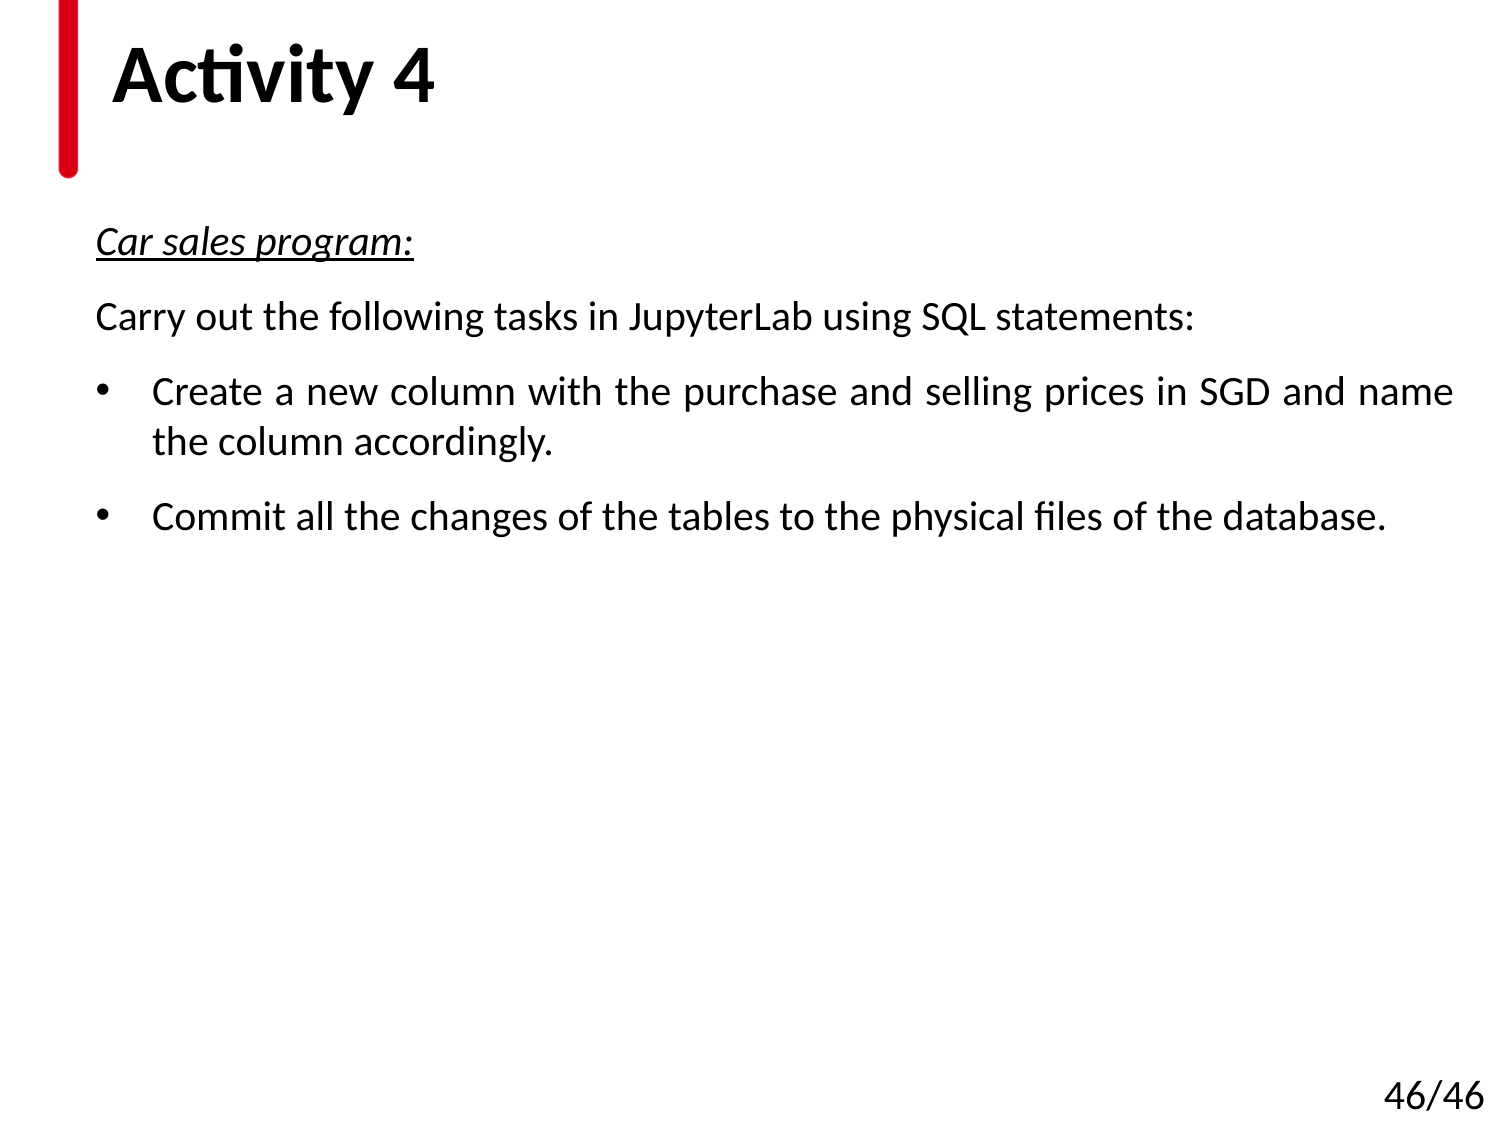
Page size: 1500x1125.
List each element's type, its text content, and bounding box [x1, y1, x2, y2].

picture [57, 0, 81, 200]
list Car sales program: Carry out the following tasks in JupyterLab using SQL statements: Create a new column with the purchase and selling prices in SGD and name the column accordingly. Commit all the changes of the tables to the physical files of the database. [80, 206, 1470, 972]
title Activity 4 [97, 0, 1425, 138]
